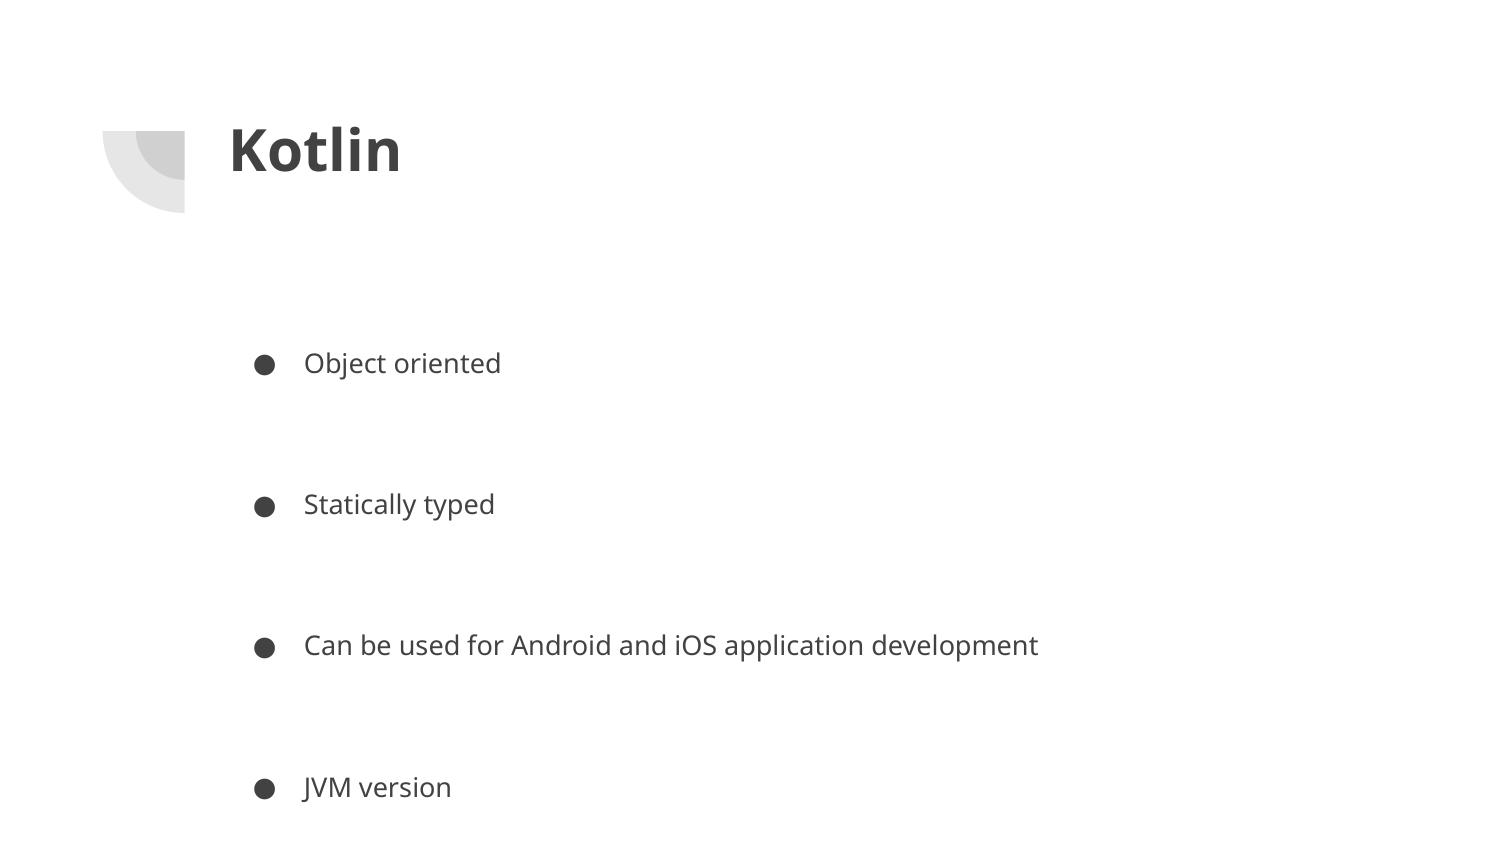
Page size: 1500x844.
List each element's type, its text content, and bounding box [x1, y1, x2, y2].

title Kotlin [213, 98, 1368, 263]
list Object oriented Statically typed Can be used for Android and iOS application development JVM version [213, 326, 1368, 744]
